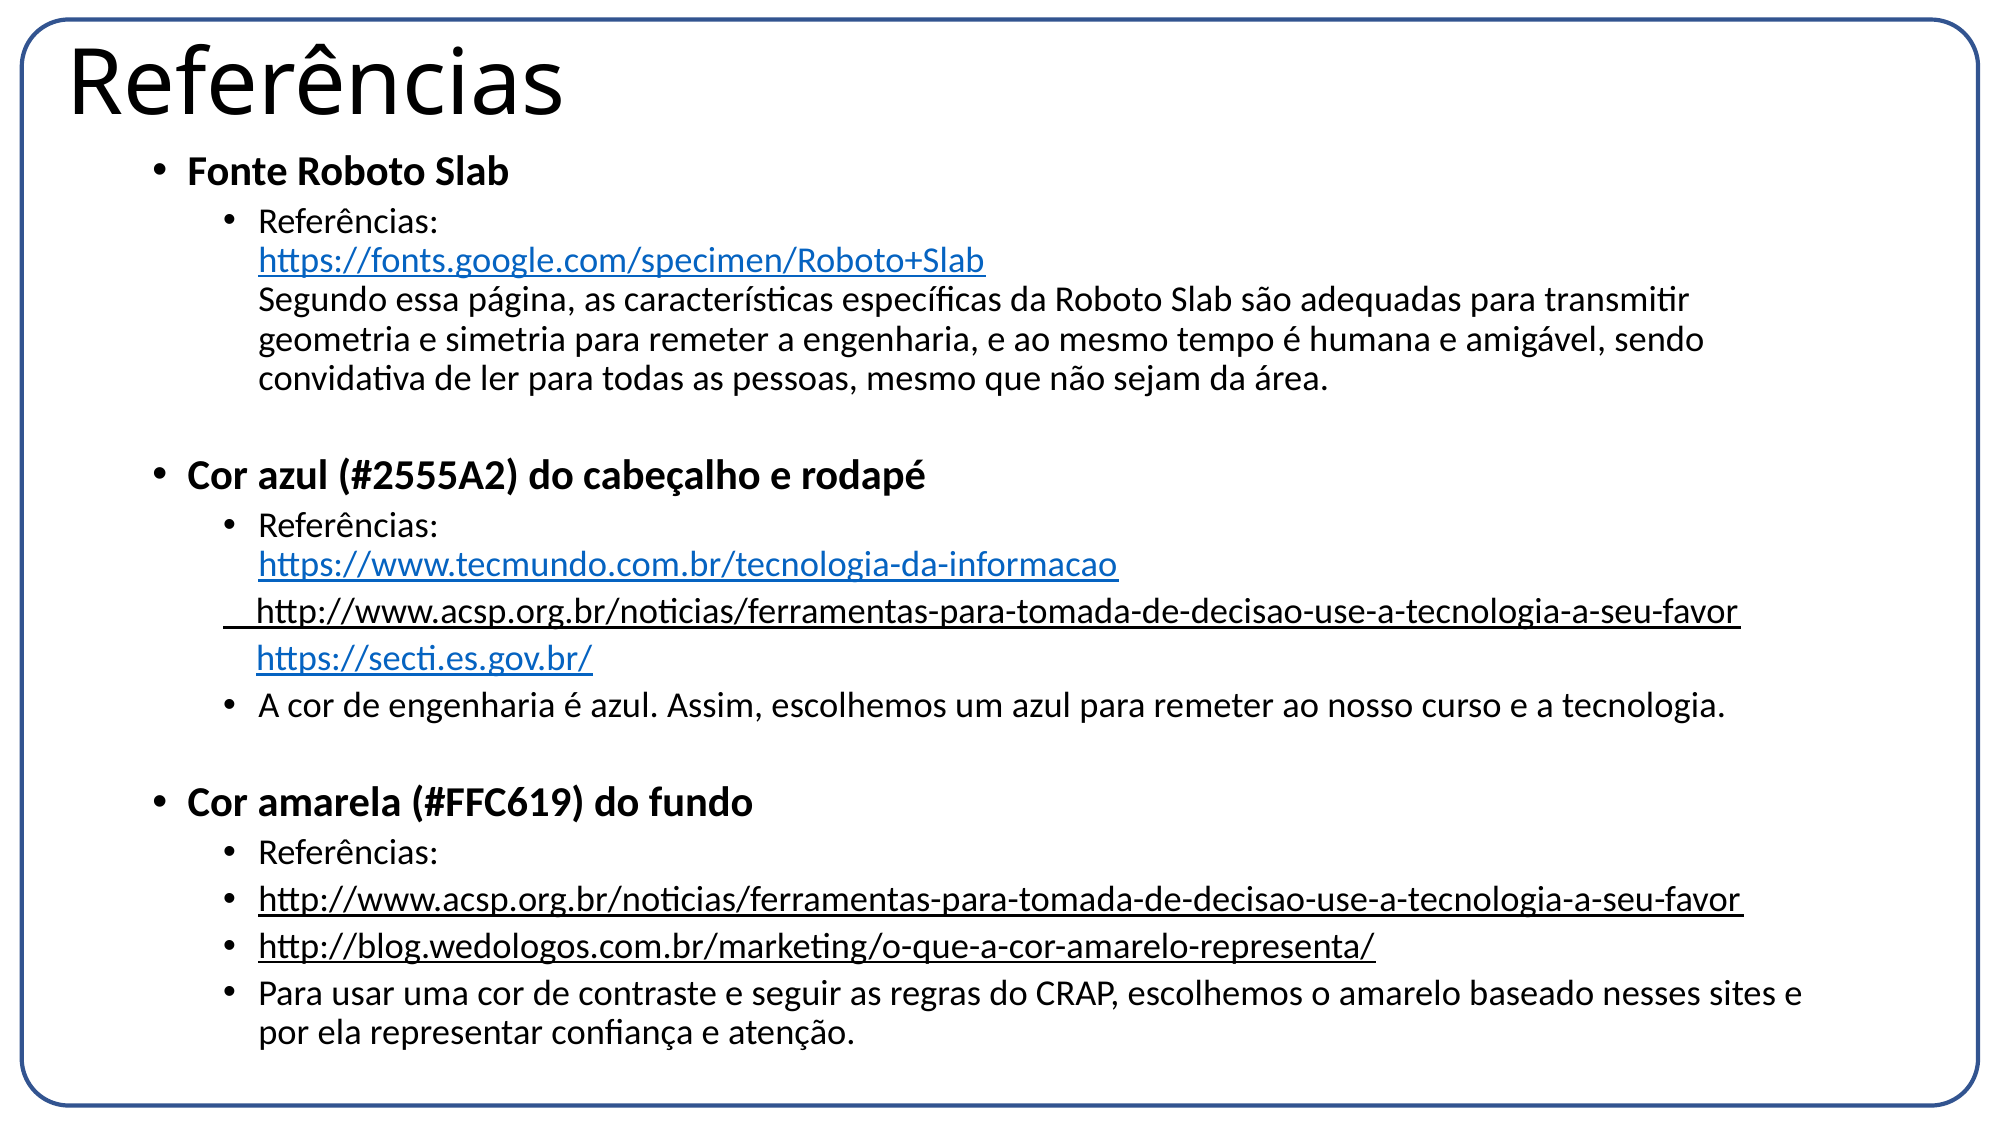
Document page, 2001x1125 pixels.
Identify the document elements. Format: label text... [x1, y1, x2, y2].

list Fonte Roboto Slab Referências: https://fonts.google.com/specimen/Roboto+Slab Segundo essa página, as características específicas da Roboto Slab são adequadas para transmitir geometria e simetria para remeter a engenharia, e ao mesmo tempo é humana e amigável, sendo convidativa de ler para todas as pessoas, mesmo que não sejam da área. Cor azul (#2555A2) do cabeçalho e rodapé Referências: https://www.tecmundo.com.br/tecnologia-da-informacao http://www.acsp.org.br/noticias/ferramentas-para-tomada-de-decisao-use-a-tecnologia-a-seu-favor https://secti.es.gov.br/ A cor de engenharia é azul. Assim, escolhemos um azul para remeter ao nosso curso e a tecnologia. Cor amarela (#FFC619) do fundo Referências: http://www.acsp.org.br/noticias/ferramentas-para-tomada-de-decisao-use-a-tecnologia-a-seu-favor http://blog.wedologos.com.br/marketing/o-que-a-cor-amarelo-representa/ Para usar uma cor de contraste e seguir as regras do CRAP, escolhemos o amarelo baseado nesses sites e por ela representar confiança e atenção. [137, 140, 1863, 1125]
title Referências [51, 0, 1777, 194]
